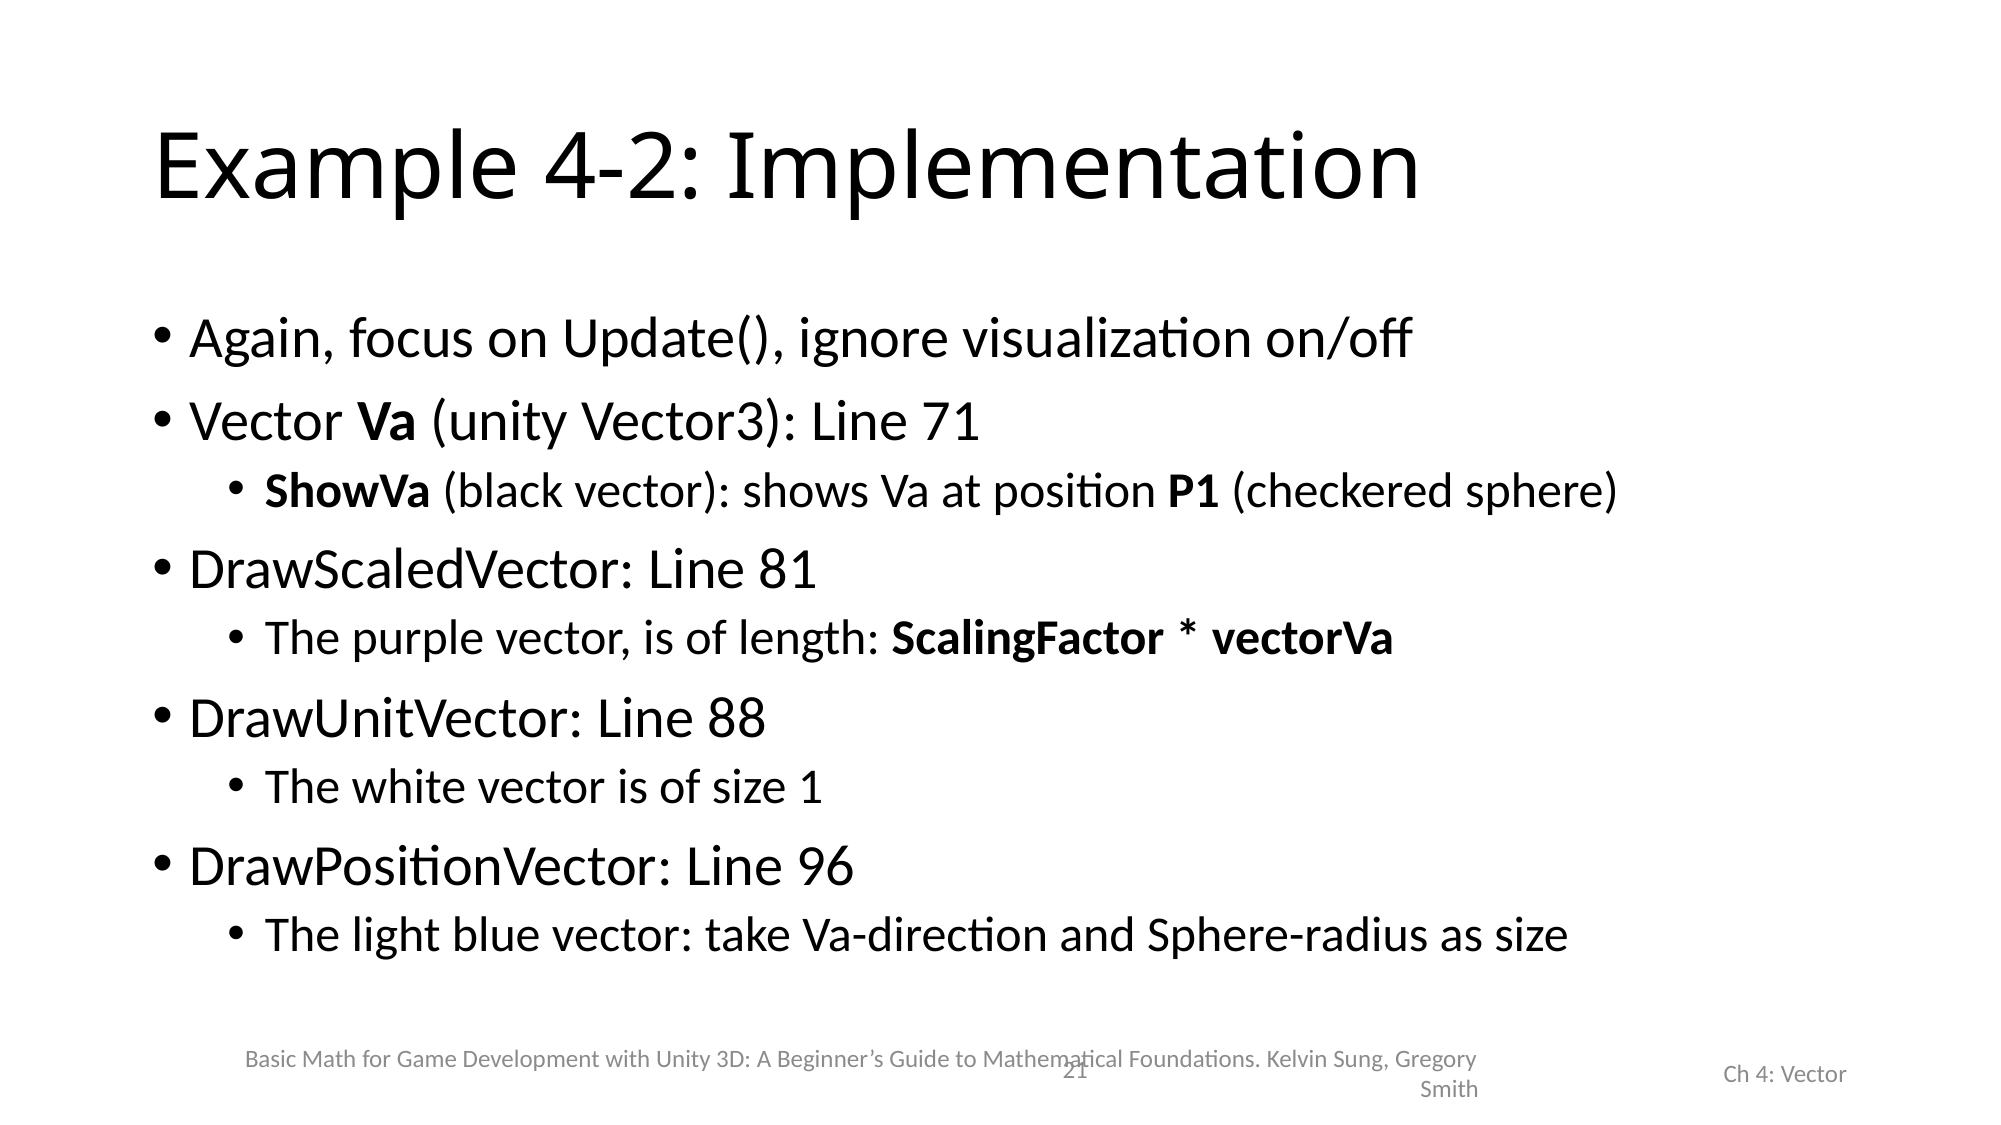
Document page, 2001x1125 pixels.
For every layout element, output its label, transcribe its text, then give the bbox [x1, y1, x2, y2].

list Again, focus on Update(), ignore visualization on/off Vector Va (unity Vector3): Line 71 ShowVa (black vector): shows Va at position P1 (checkered sphere) DrawScaledVector: Line 81 The purple vector, is of length: ScalingFactor * vectorVa DrawUnitVector: Line 88 The white vector is of size 1 DrawPositionVector: Line 96 The light blue vector: take Va-direction and Sphere-radius as size [137, 299, 1863, 1014]
title Example 4-2: Implementation [137, 59, 1863, 278]
